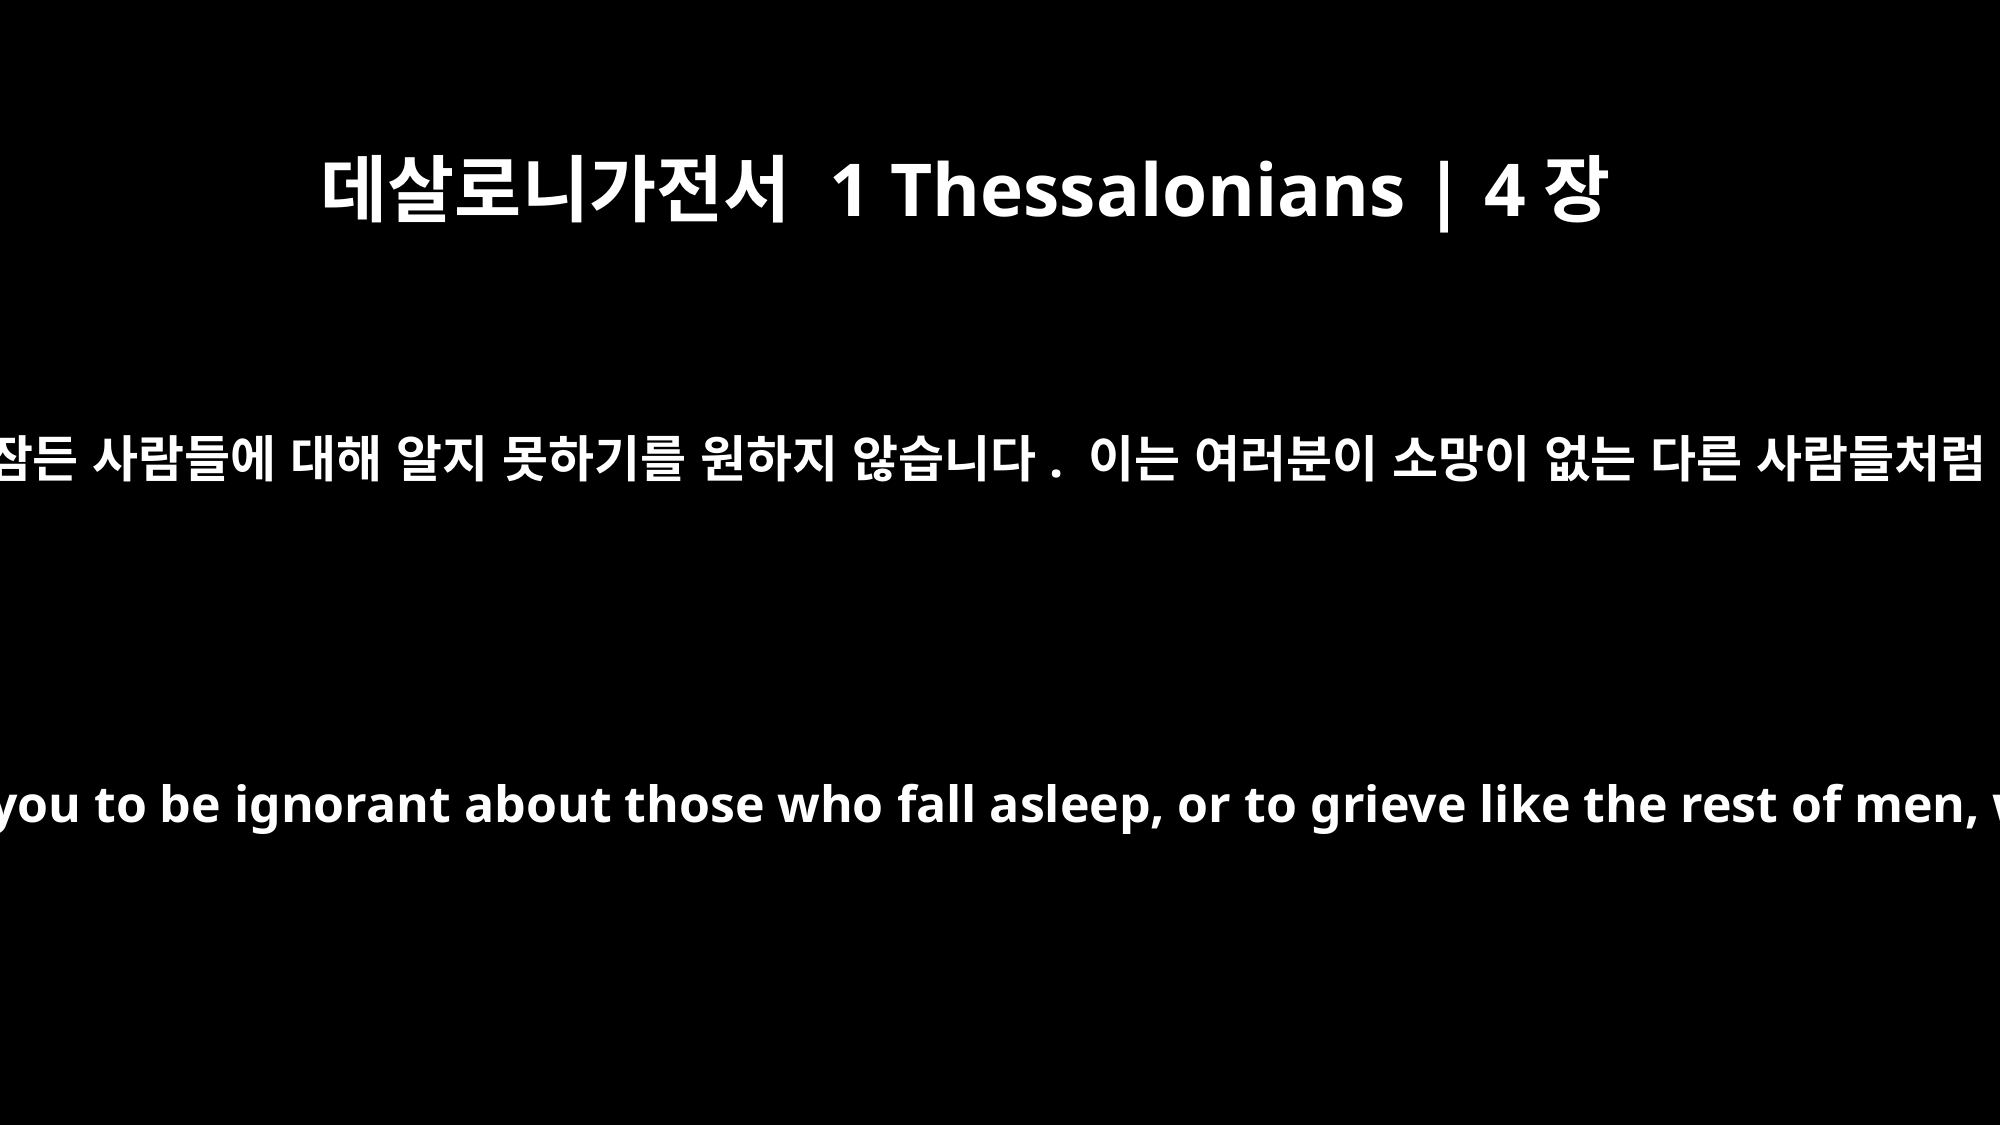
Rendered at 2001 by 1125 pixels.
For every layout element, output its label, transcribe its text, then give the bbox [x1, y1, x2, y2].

text_box 데살로니가전서 1 Thessalonians | 4장 [305, 136, 1626, 239]
text_box 13 형제들이여, 이제 우리는 여러분이 잠든 사람들에 대해 알지 못하기를 원하지 않습니다. 이는 여러분이 소망이 없는 다른 사람들처럼 슬퍼하지 않게 하려는 것입니다. [0, 359, 2000, 495]
text_box Brothers, we do not want you to be ignorant about those who fall asleep, or to grieve like the rest of men, who have no hope. [0, 764, 2000, 840]
